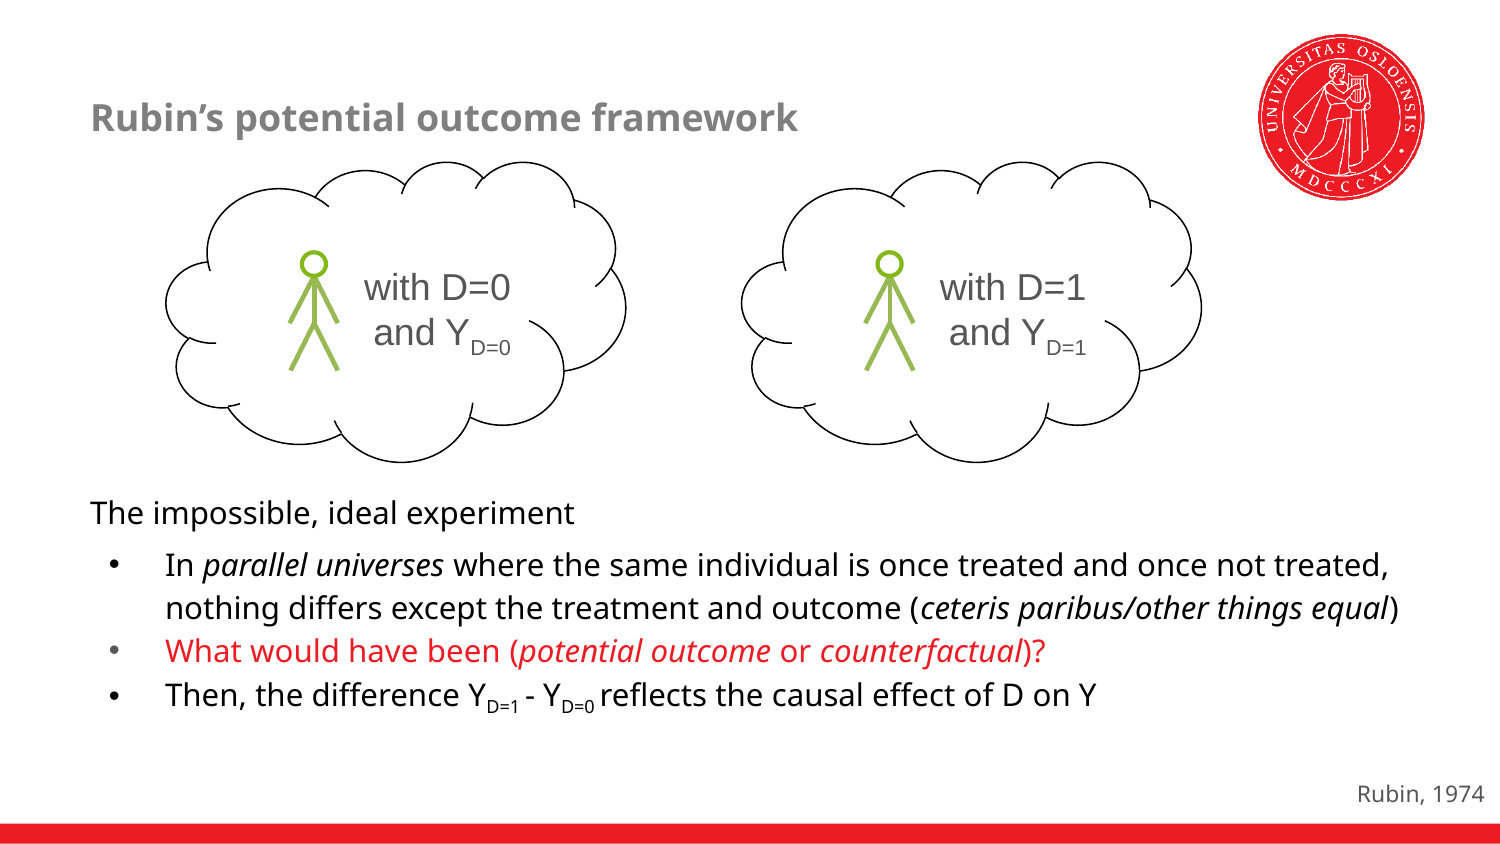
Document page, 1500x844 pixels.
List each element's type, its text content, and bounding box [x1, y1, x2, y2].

title Rubin’s potential outcome framework [75, 46, 1223, 187]
text_box [165, 187, 626, 463]
picture [1257, 33, 1425, 201]
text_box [265, 234, 527, 389]
text_box [741, 162, 1202, 463]
text_box Rubin, 1974 [1007, 766, 1500, 822]
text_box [841, 234, 1102, 389]
list The impossible, ideal experiment In parallel universes where the same individual is once treated and once not treated, nothing differs except the treatment and outcome (ceteris paribus/other things equal) What would have been (potential outcome or counterfactual)? Then, the difference YD=1 - YD=0 reflects the causal effect of D on Y [75, 480, 1425, 754]
